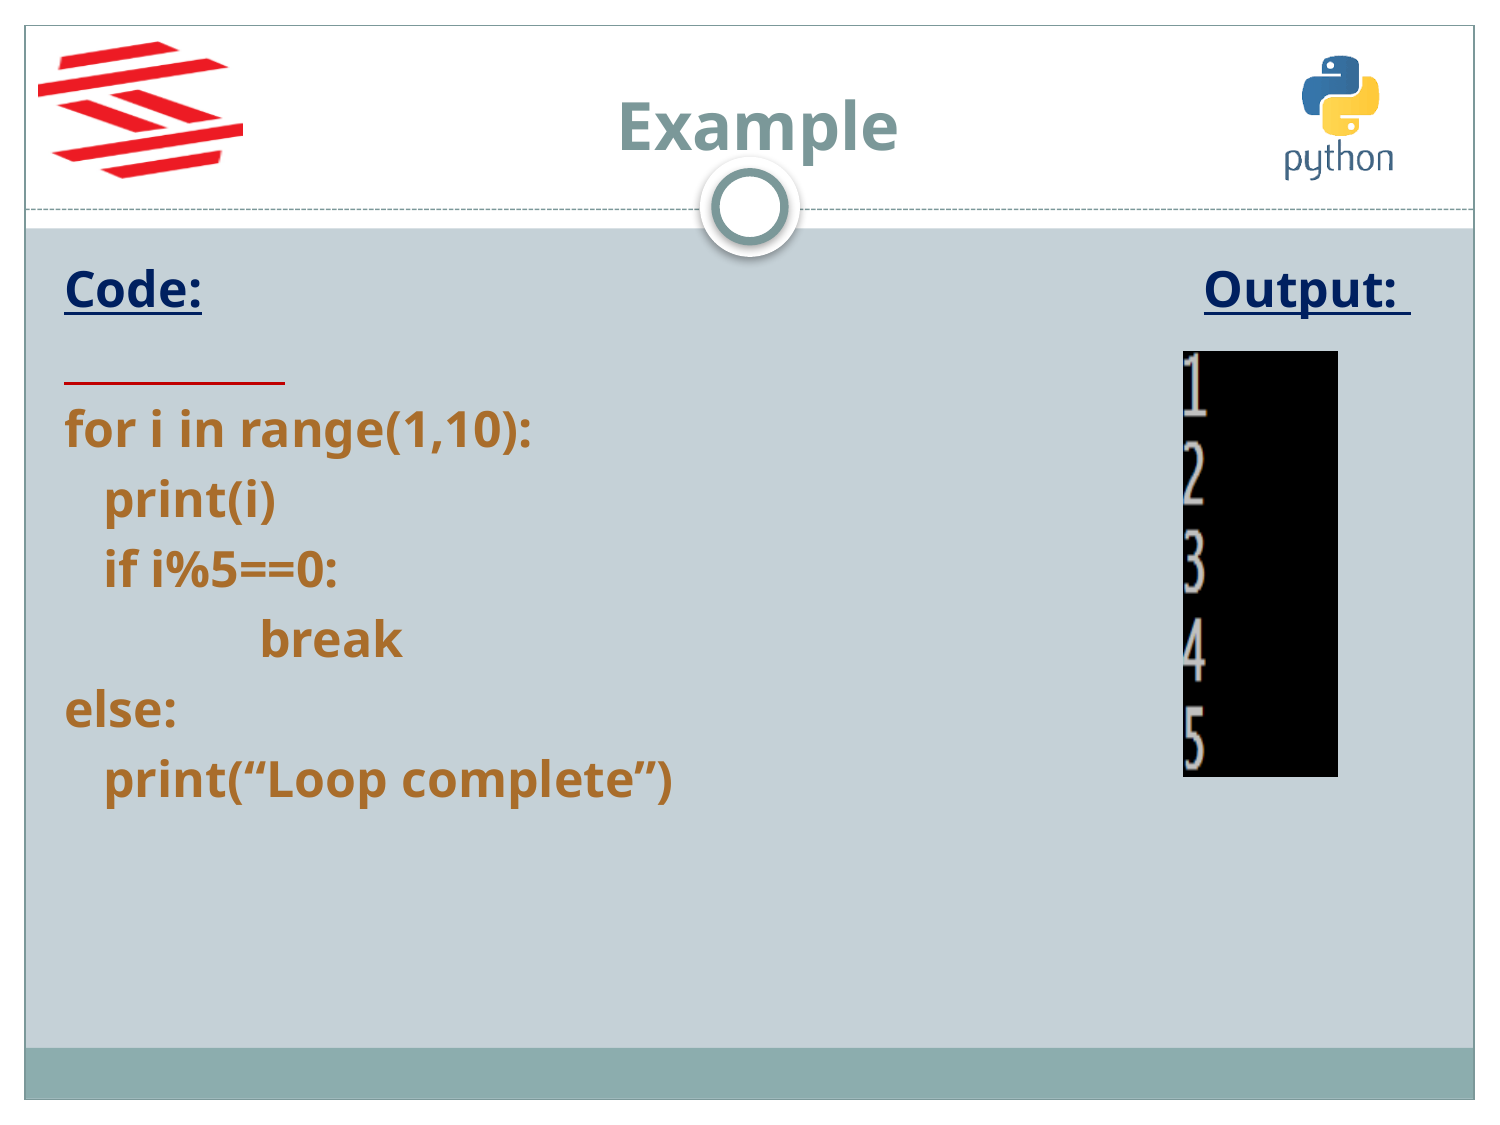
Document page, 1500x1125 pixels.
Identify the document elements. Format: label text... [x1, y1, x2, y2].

picture [1183, 351, 1338, 777]
list Code: Output: for i in range(1,10): print(i) if i%5==0: break else: print(“Loop complete”) [49, 250, 1445, 1047]
title Example [248, 46, 1459, 172]
picture [37, 40, 243, 185]
picture [1206, 53, 1471, 186]
